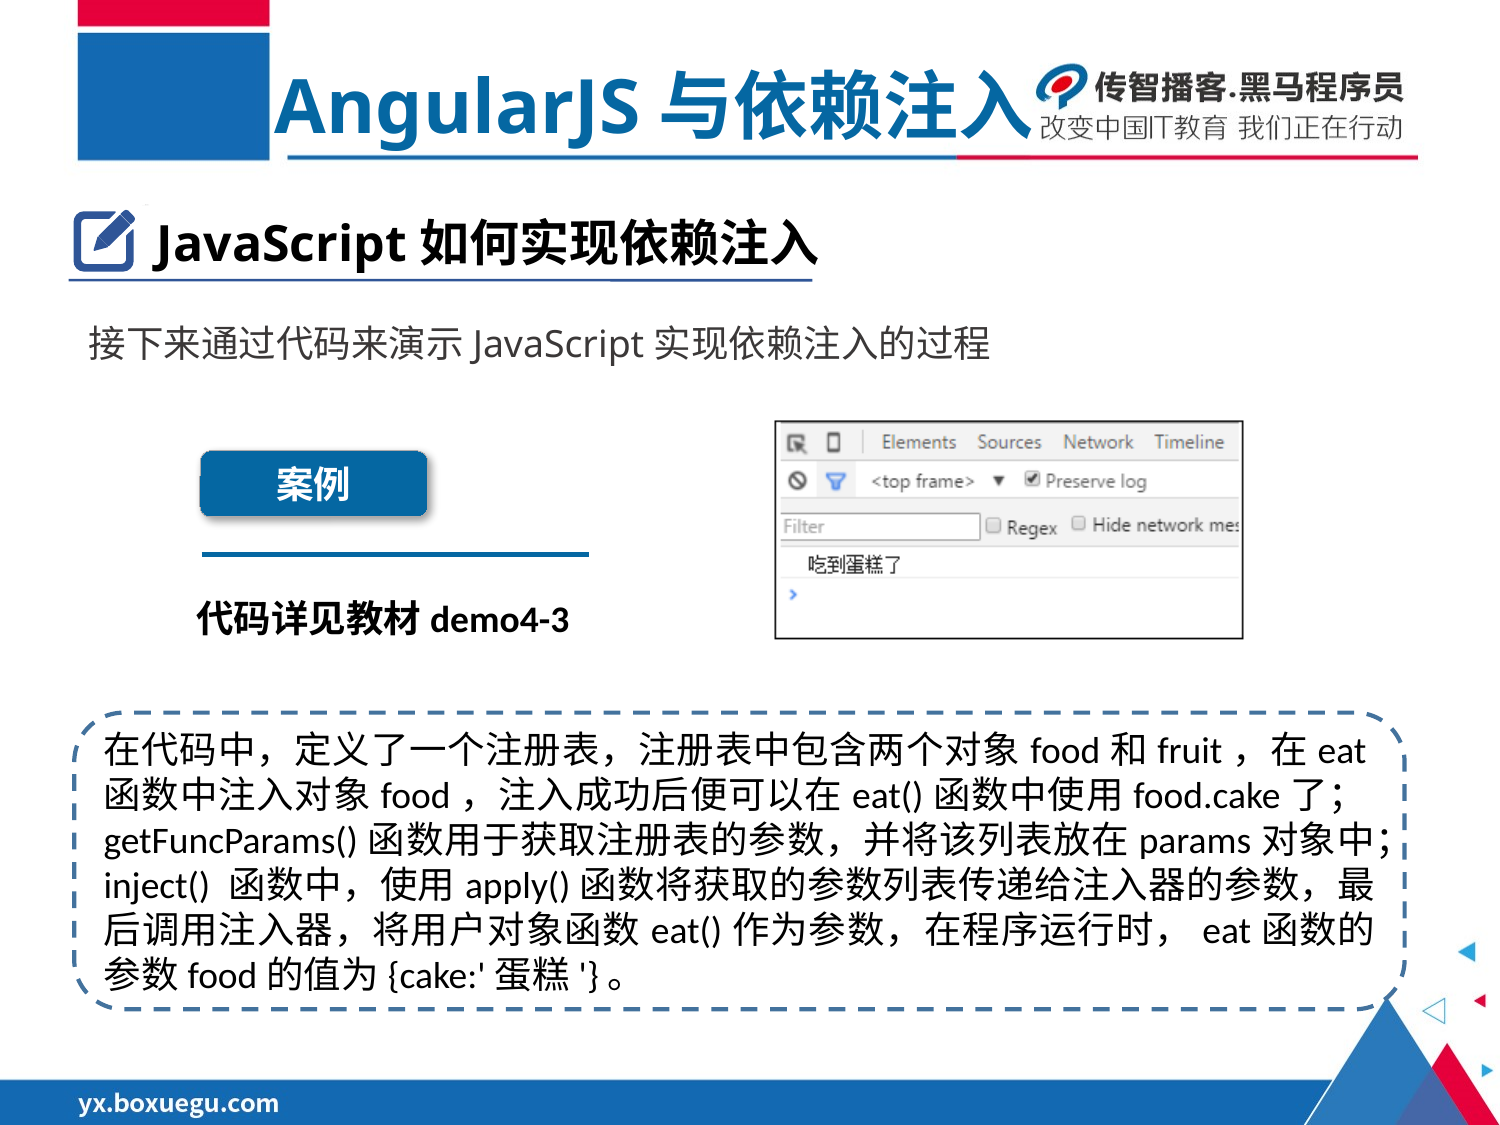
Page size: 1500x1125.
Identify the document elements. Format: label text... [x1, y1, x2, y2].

text_box AngularJS与依赖注入 [259, 43, 1488, 163]
text_box [74, 212, 133, 271]
text_box JavaScript如何实现依赖注入 [142, 204, 957, 280]
picture [0, 0, 1500, 1125]
text_box 在代码中，定义了一个注册表，注册表中包含两个对象food和fruit，在eat函数中注入对象food，注入成功后便可以在eat()函数中使用food.cake了；getFuncParams()函数用于获取注册表的参数，并将该列表放在params对象中；inject() 函数中，使用apply()函数将获取的参数列表传递给注入器的参数，最后调用注入器，将用户对象函数eat()作为参数，在程序运行时，eat函数的参数food的值为{cake:'蛋糕'}。 [73, 711, 1406, 1011]
text_box [94, 210, 135, 251]
text_box 代码详见教材demo4-3 [181, 587, 585, 648]
text_box 案例 [199, 450, 428, 517]
text_box 接下来通过代码来演示JavaScript实现依赖注入的过程 [74, 312, 1421, 373]
